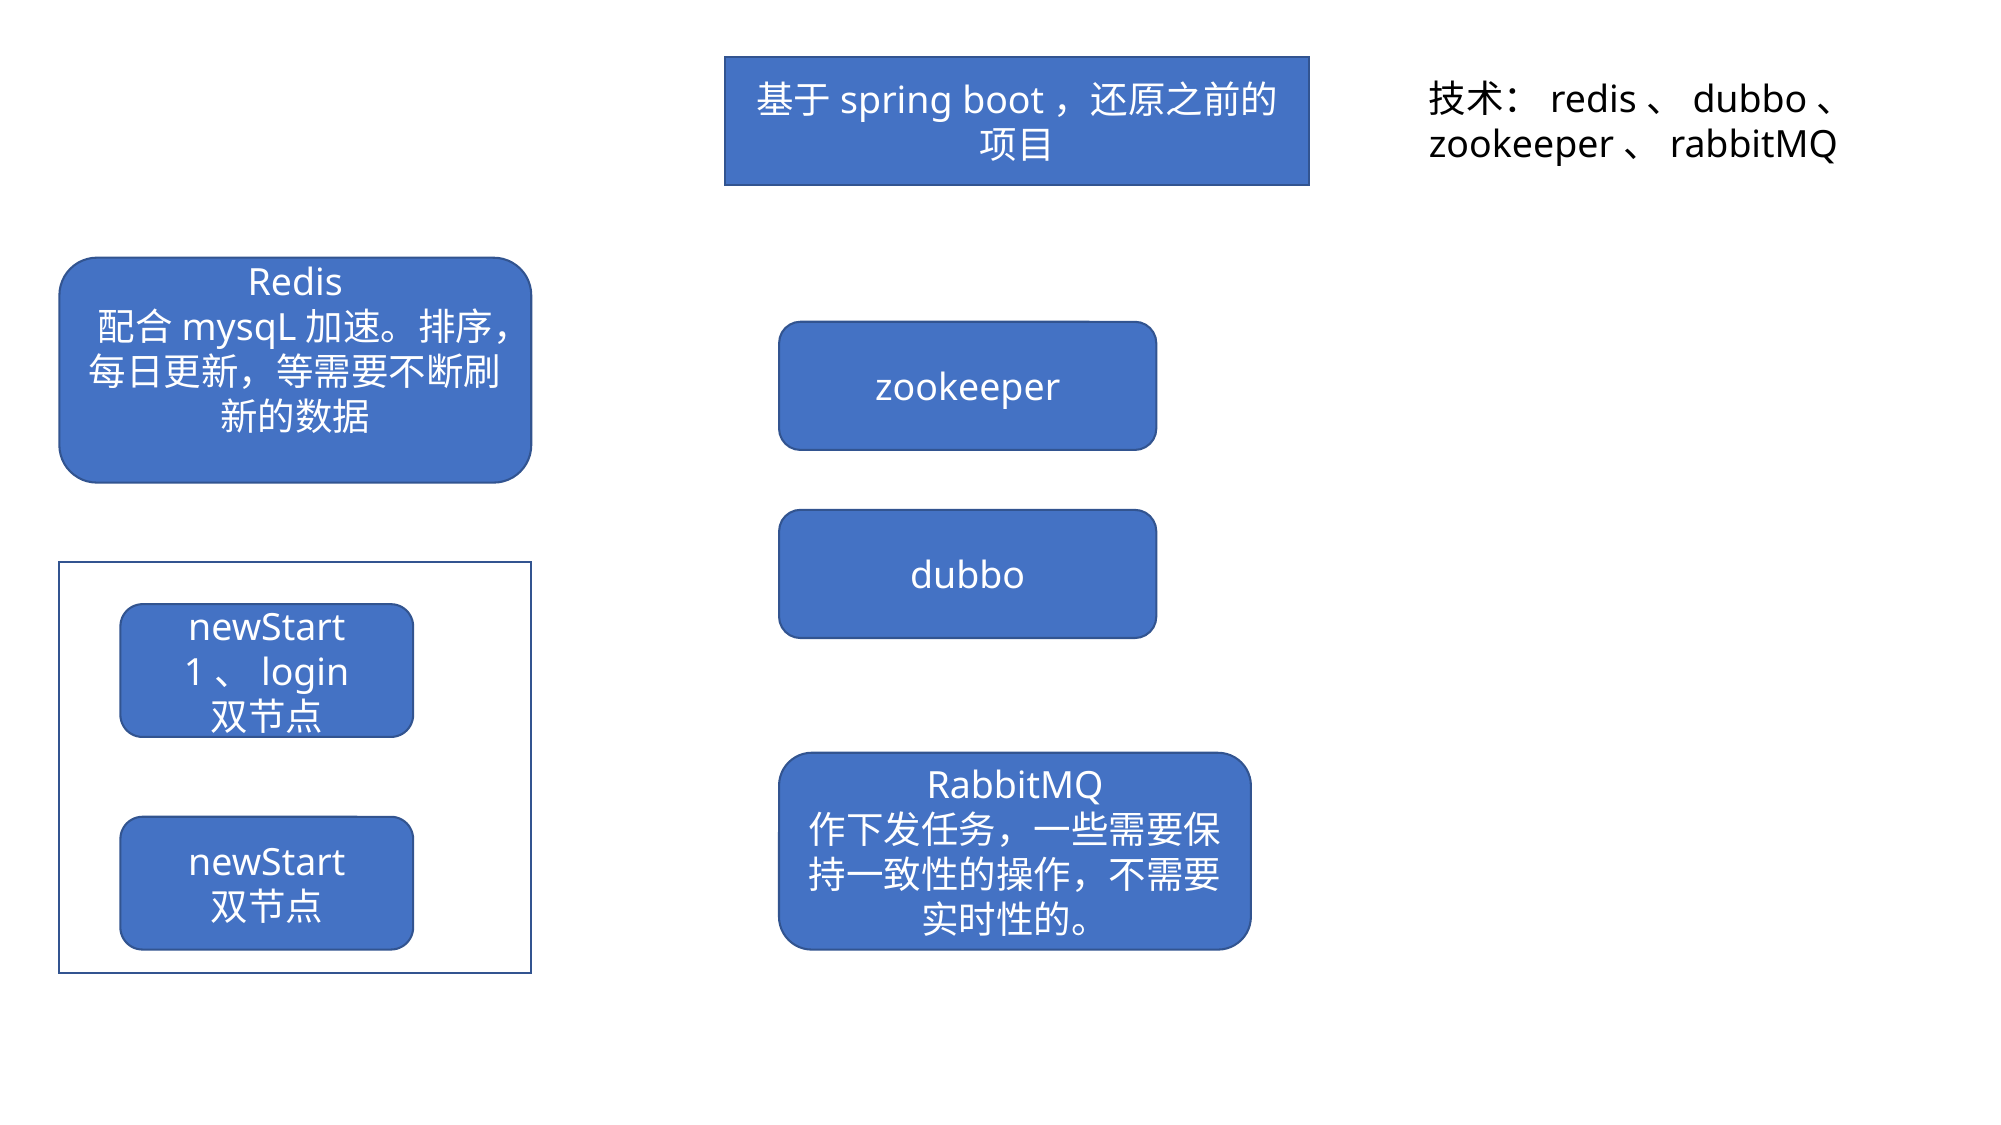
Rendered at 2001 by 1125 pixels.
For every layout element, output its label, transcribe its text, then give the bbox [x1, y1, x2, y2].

text_box 技术：redis、dubbo、zookeeper、rabbitMQ [1414, 67, 1886, 173]
text_box Redis 配合mysqL加速。排序，每日更新，等需要不断刷新的数据 [58, 256, 533, 484]
text_box zookeeper [778, 320, 1158, 451]
text_box 基于spring boot，还原之前的项目 [724, 56, 1310, 186]
text_box dubbo [778, 508, 1158, 640]
text_box [58, 561, 532, 974]
text_box RabbitMQ 作下发任务，一些需要保持一致性的操作，不需要实时性的。 [777, 751, 1252, 951]
